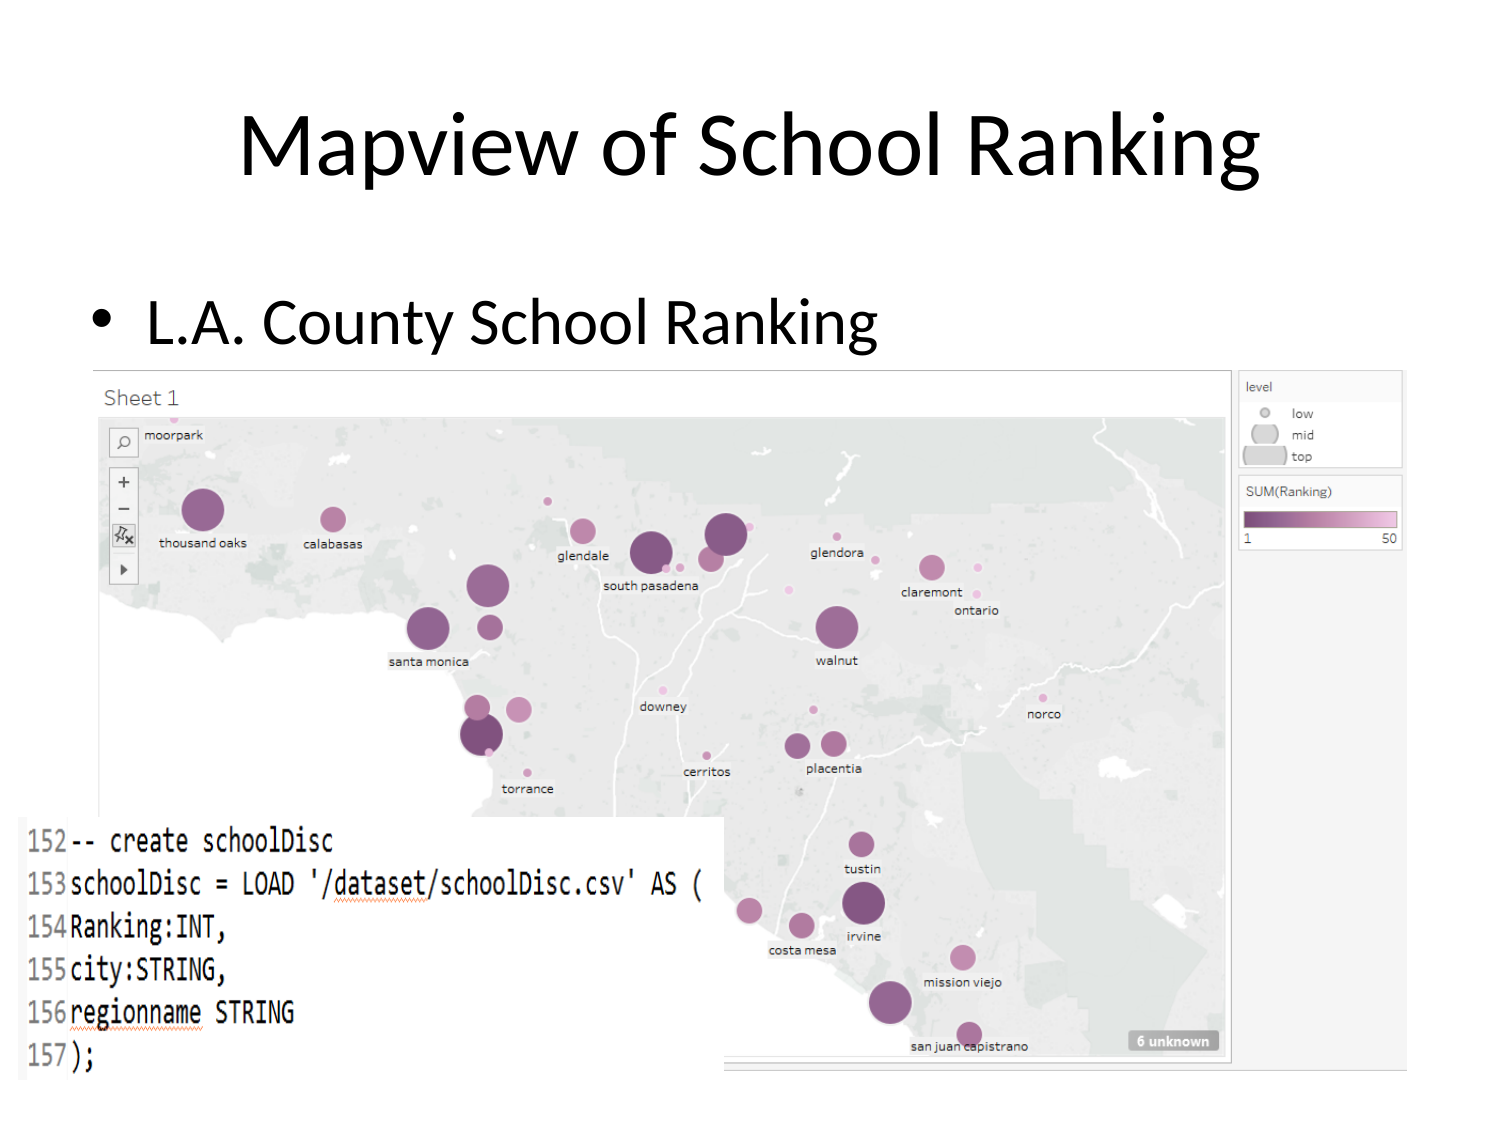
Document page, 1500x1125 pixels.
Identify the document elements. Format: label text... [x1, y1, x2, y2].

title Mapview of School Ranking [75, 45, 1425, 233]
list L.A. County School Ranking [75, 262, 1425, 1005]
picture [18, 370, 1407, 1081]
